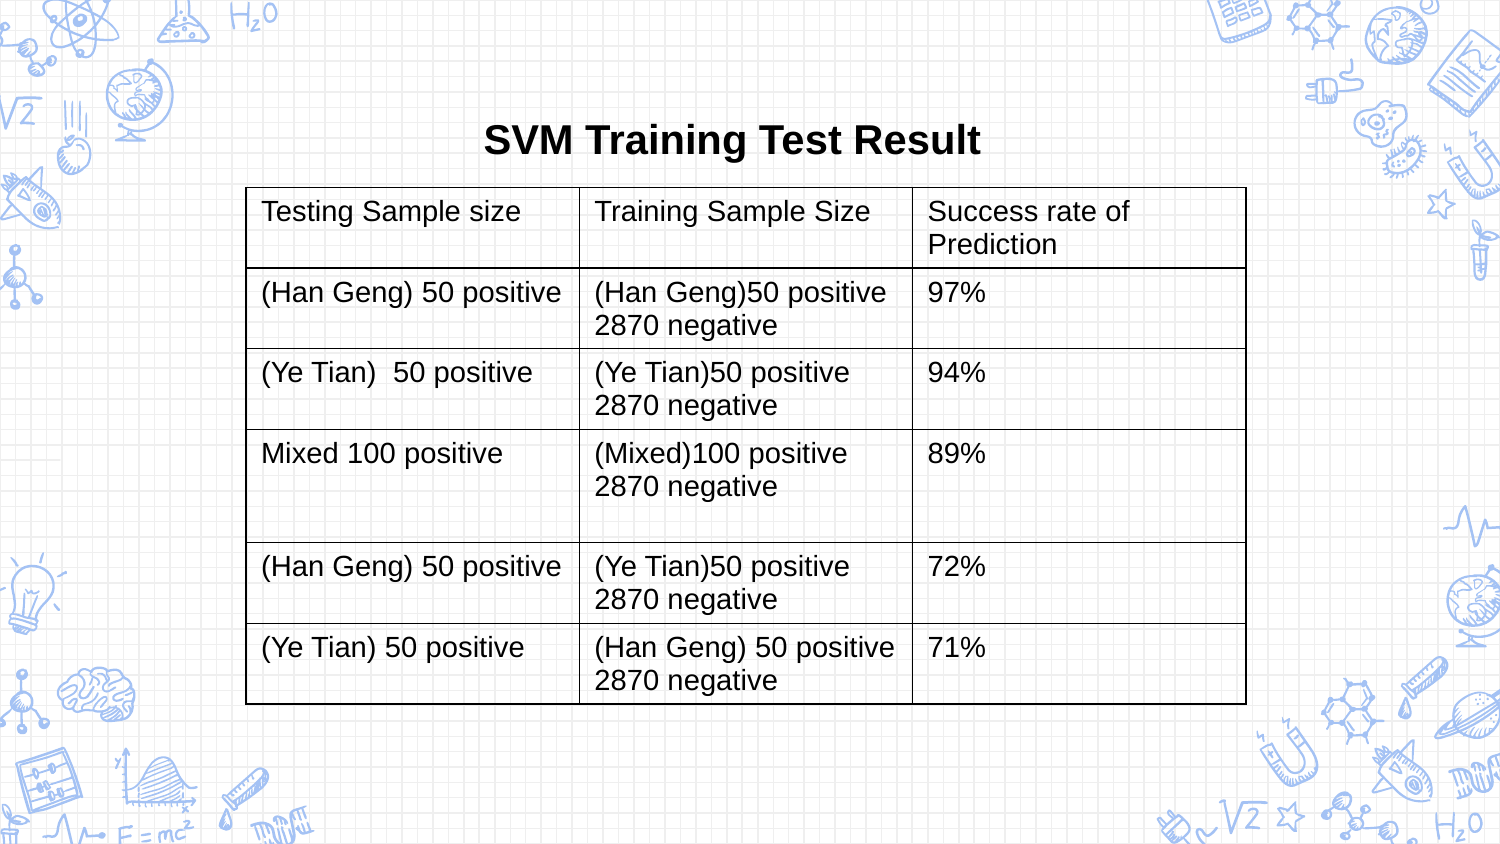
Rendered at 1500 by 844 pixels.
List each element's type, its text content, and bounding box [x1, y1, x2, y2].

table_cell (Han Geng) 50 positive 2870 negative [580, 624, 912, 703]
table_header Training Sample Size [580, 188, 912, 267]
table_cell (Ye Tian)50 positive 2870 negative [580, 349, 912, 429]
table_cell (Han Geng) 50 positive [247, 543, 579, 623]
table_cell 71% [913, 624, 1245, 703]
table_cell 94% [913, 349, 1245, 429]
table_cell Mixed 100 positive [247, 430, 579, 542]
table_cell 89% [913, 430, 1245, 542]
table_header Testing Sample size [247, 188, 579, 267]
table_cell (Mixed)100 positive 2870 negative [580, 430, 912, 542]
table_cell (Ye Tian) 50 positive [247, 624, 579, 703]
table_cell (Han Geng)50 positive 2870 negative [580, 269, 912, 348]
table_cell (Ye Tian) 50 positive [247, 349, 579, 429]
table_cell 72% [913, 543, 1245, 623]
table_cell (Han Geng) 50 positive [247, 269, 579, 348]
table_cell 97% [913, 269, 1245, 348]
table_cell (Ye Tian)50 positive 2870 negative [580, 543, 912, 623]
table_header Success rate of Prediction [913, 188, 1245, 267]
text_box SVM Training Test Result [468, 105, 1090, 171]
